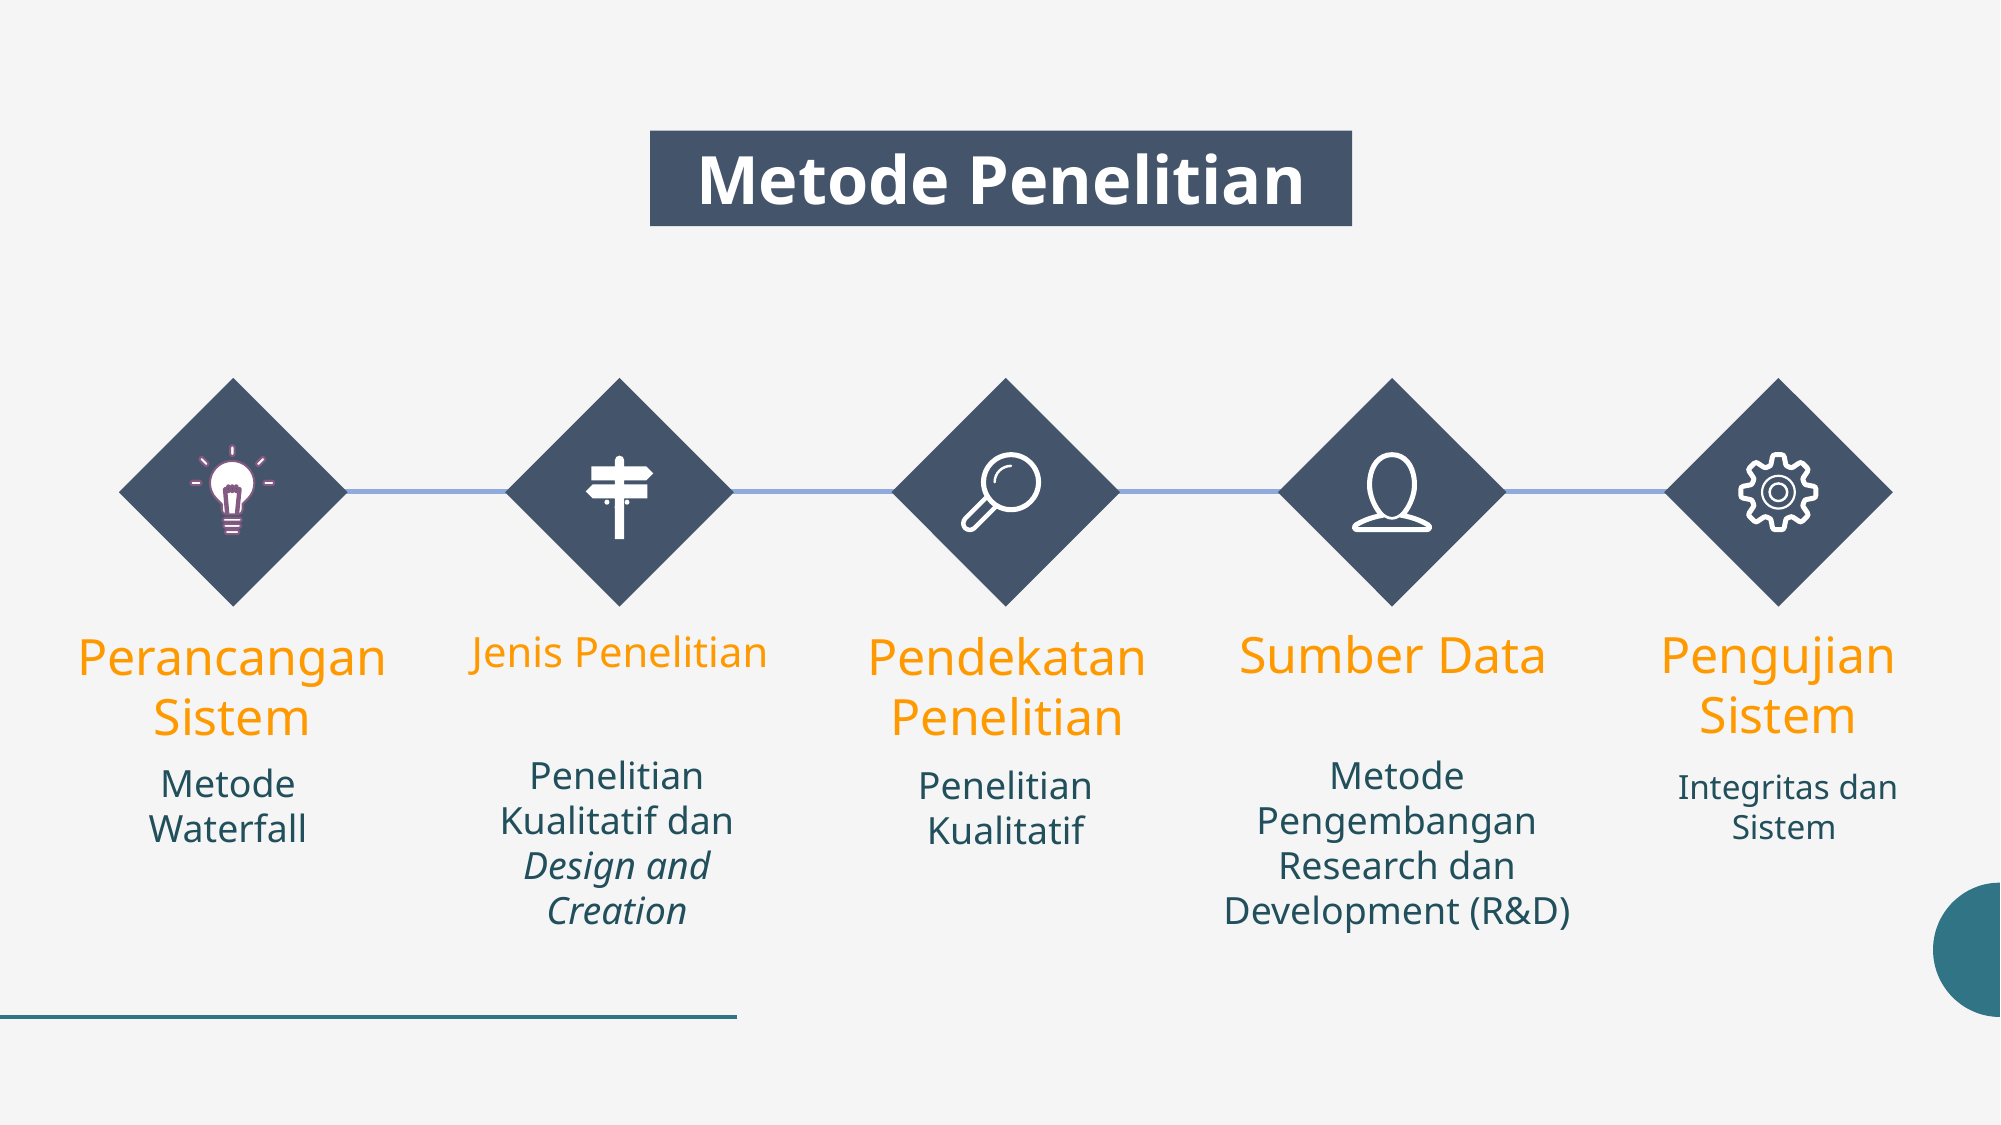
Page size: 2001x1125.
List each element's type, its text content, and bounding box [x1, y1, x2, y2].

text_box [590, 454, 655, 482]
text_box [189, 479, 203, 487]
text_box [584, 492, 599, 500]
text_box [584, 483, 599, 491]
text_box [1277, 492, 1508, 608]
text_box [504, 492, 735, 608]
text_box [635, 483, 649, 491]
text_box Metode Penelitian [650, 130, 1353, 227]
text_box [504, 377, 735, 491]
text_box [1663, 377, 1894, 608]
text_box [613, 510, 626, 541]
text_box Penelitian Kualitatif dan Design and Creation [444, 744, 790, 940]
text_box [198, 456, 210, 467]
text_box [1352, 492, 1432, 533]
text_box [118, 377, 349, 608]
text_box [208, 459, 256, 491]
text_box [229, 444, 236, 458]
text_box [1367, 452, 1418, 491]
text_box [635, 492, 649, 500]
text_box Metode Pengembangan Research dan Development (R&D) [1202, 744, 1591, 940]
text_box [599, 474, 635, 510]
text_box [262, 479, 276, 487]
text_box [891, 377, 1121, 491]
text_box Jenis Penelitian [449, 618, 791, 683]
text_box Integritas dan Sistem [1635, 758, 1942, 854]
text_box [210, 492, 254, 536]
text_box Perancangan Sistem [61, 618, 404, 753]
text_box Pengujian Sistem [1607, 616, 1950, 752]
text_box Metode Waterfall [74, 752, 382, 858]
text_box Penelitian Kualitatif [852, 754, 1160, 860]
text_box [1277, 377, 1507, 491]
text_box [890, 492, 1121, 608]
text_box [255, 456, 267, 467]
text_box Pendekatan Penelitian [836, 618, 1179, 754]
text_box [960, 452, 1042, 533]
text_box Sumber Data [1222, 616, 1565, 692]
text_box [1738, 452, 1819, 533]
